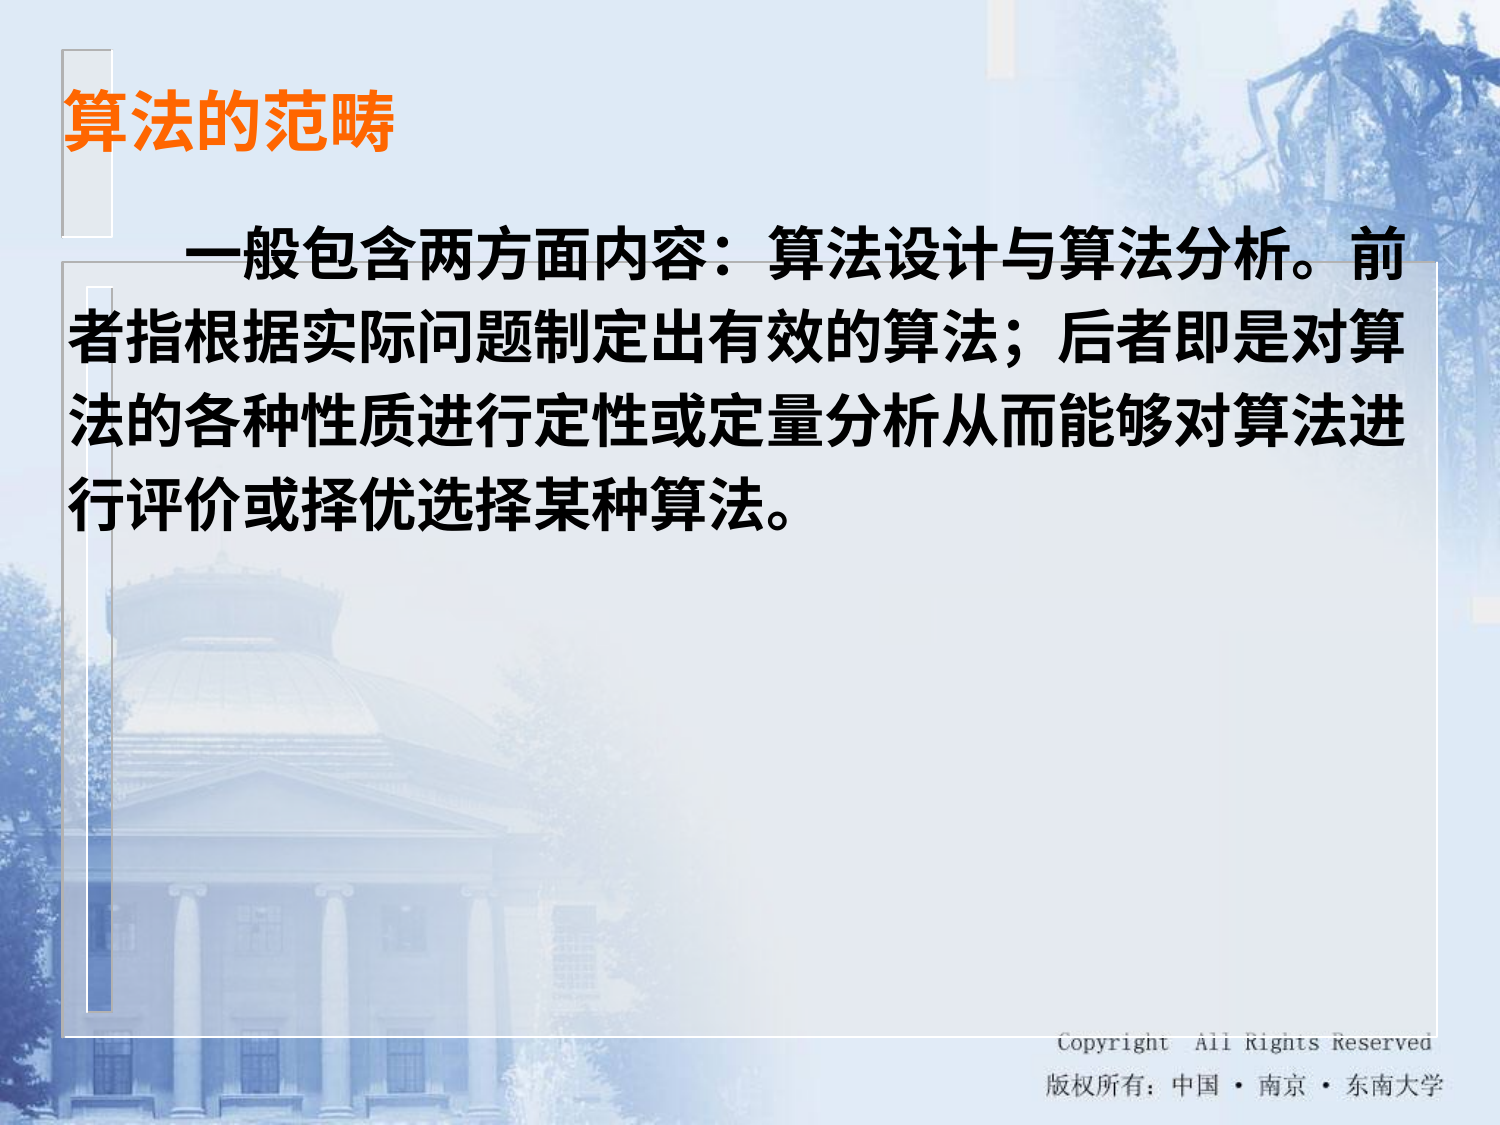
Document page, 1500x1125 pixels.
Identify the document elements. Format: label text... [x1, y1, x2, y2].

picture [0, 0, 1500, 1125]
text_box 算法的范畴 [43, 54, 415, 170]
text_box 一般包含两方面内容：算法设计与算法分析。前者指根据实际问题制定出有效的算法；后者即是对算法的各种性质进行定性或定量分析从而能够对算法进行评价或择优选择某种算法。 [48, 193, 1462, 548]
